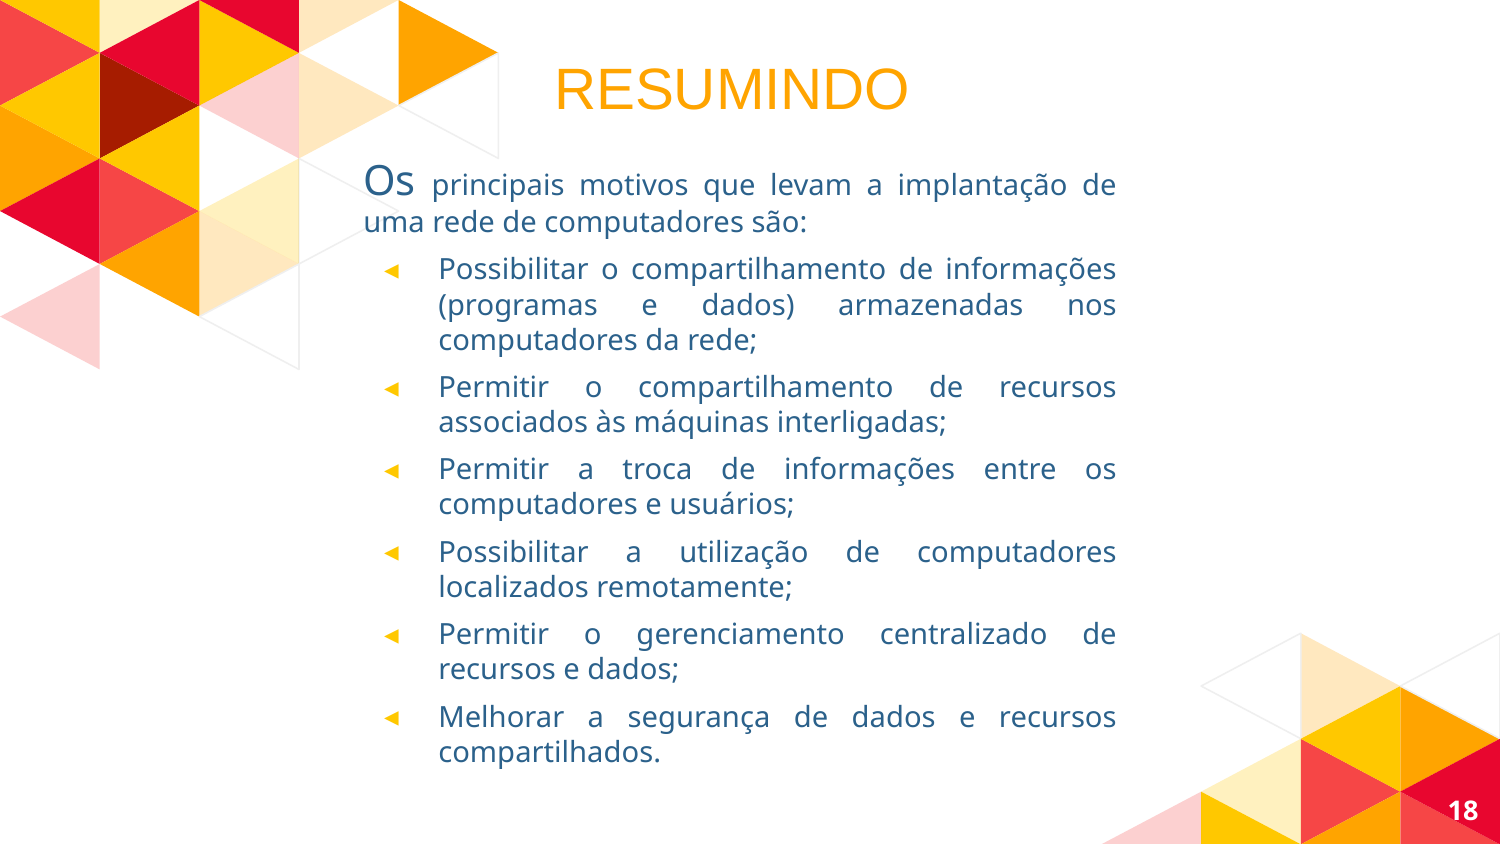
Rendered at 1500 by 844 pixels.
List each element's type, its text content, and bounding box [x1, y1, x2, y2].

list Os principais motivos que levam a implantação de uma rede de computadores são: Possibilitar o compartilhamento de informações (programas e dados) armazenadas nos computadores da rede; Permitir o compartilhamento de recursos associados às máquinas interligadas; Permitir a troca de informações entre os computadores e usuários; Possibilitar a utilização de computadores localizados remotamente; Permitir o gerenciamento centralizado de recursos e dados; Melhorar a segurança de dados e recursos compartilhados. [348, 138, 1133, 575]
slide_number 18 [1403, 779, 1494, 844]
text_box RESUMINDO [539, 43, 926, 129]
